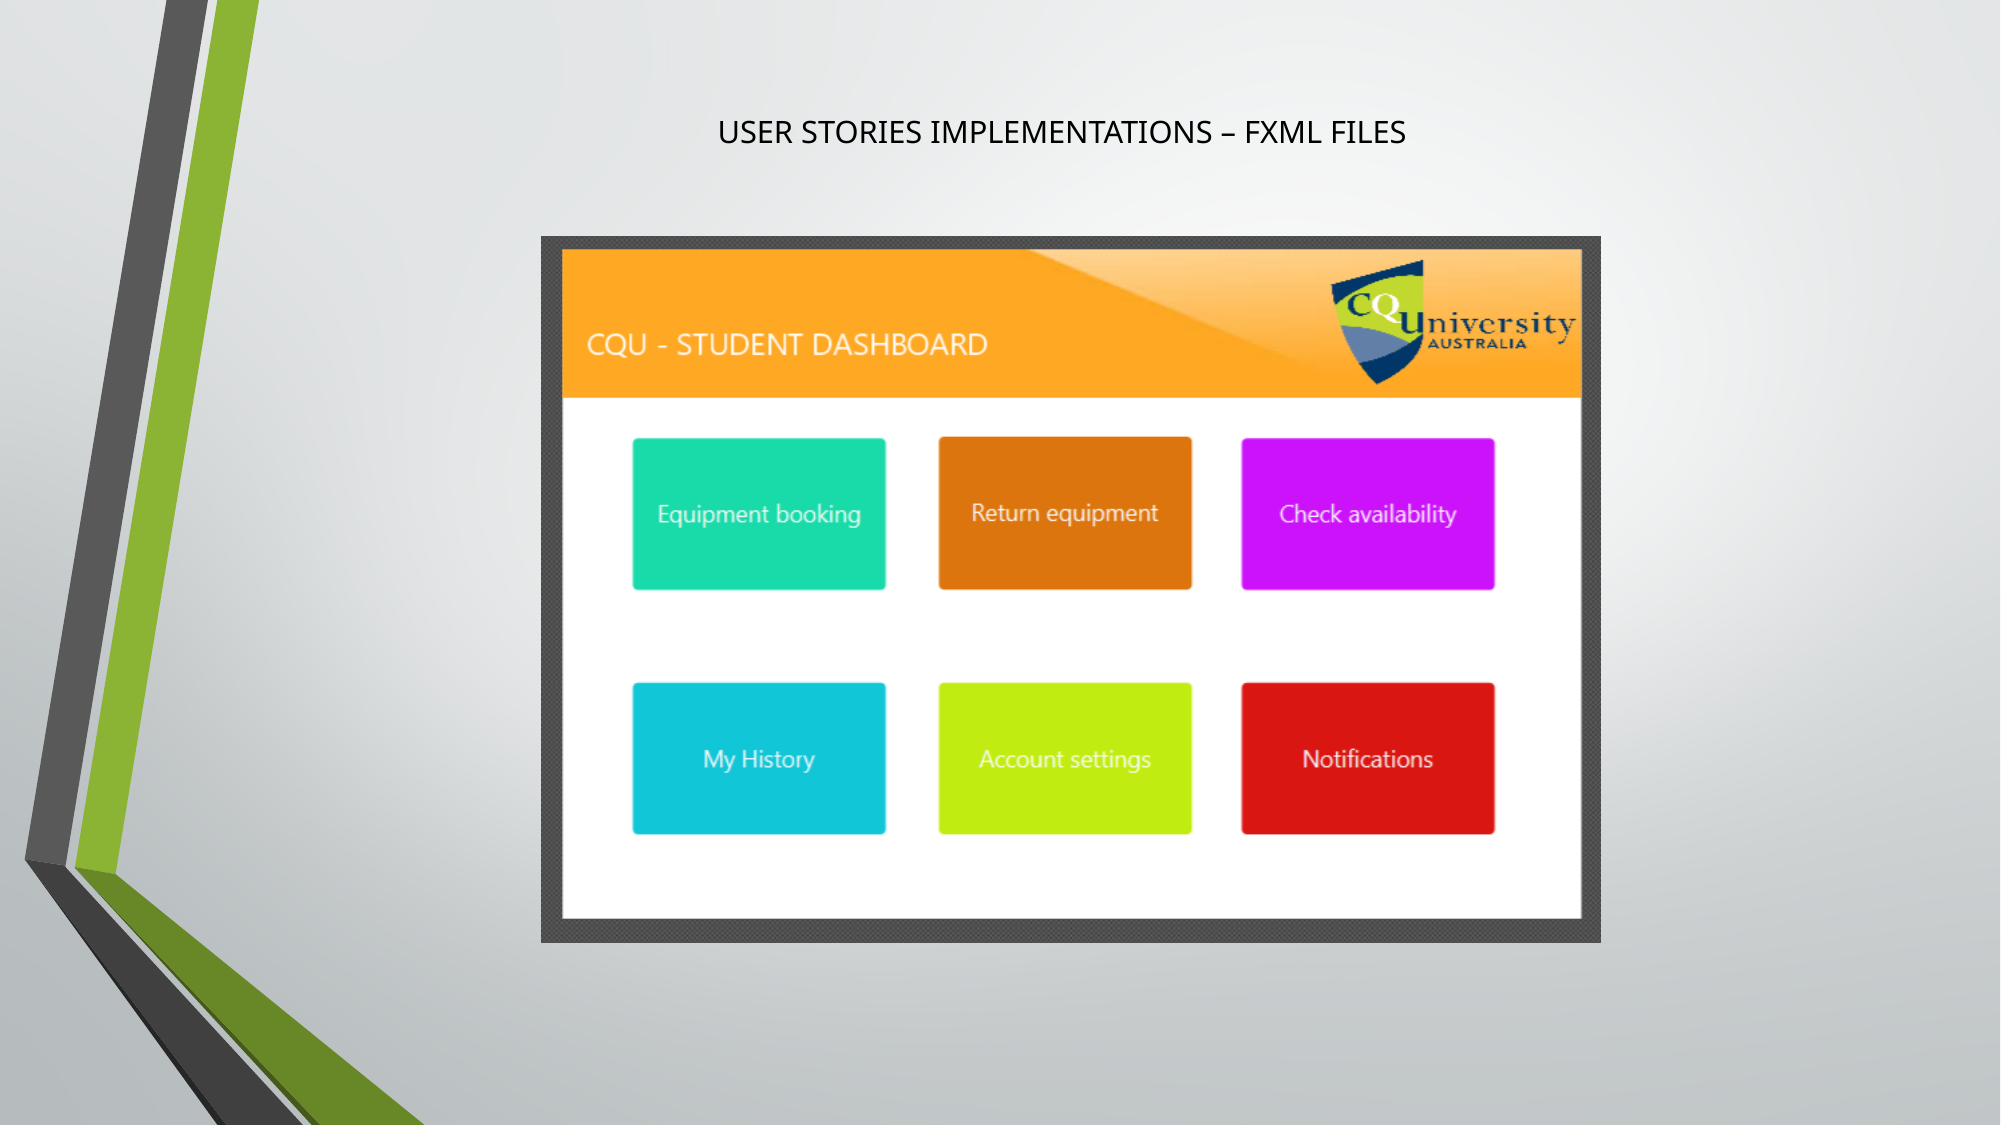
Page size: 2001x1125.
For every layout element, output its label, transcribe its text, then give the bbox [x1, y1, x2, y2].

title USER STORIES IMPLEMENTATIONS – FXML FILES [240, 105, 1885, 158]
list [540, 236, 1601, 943]
